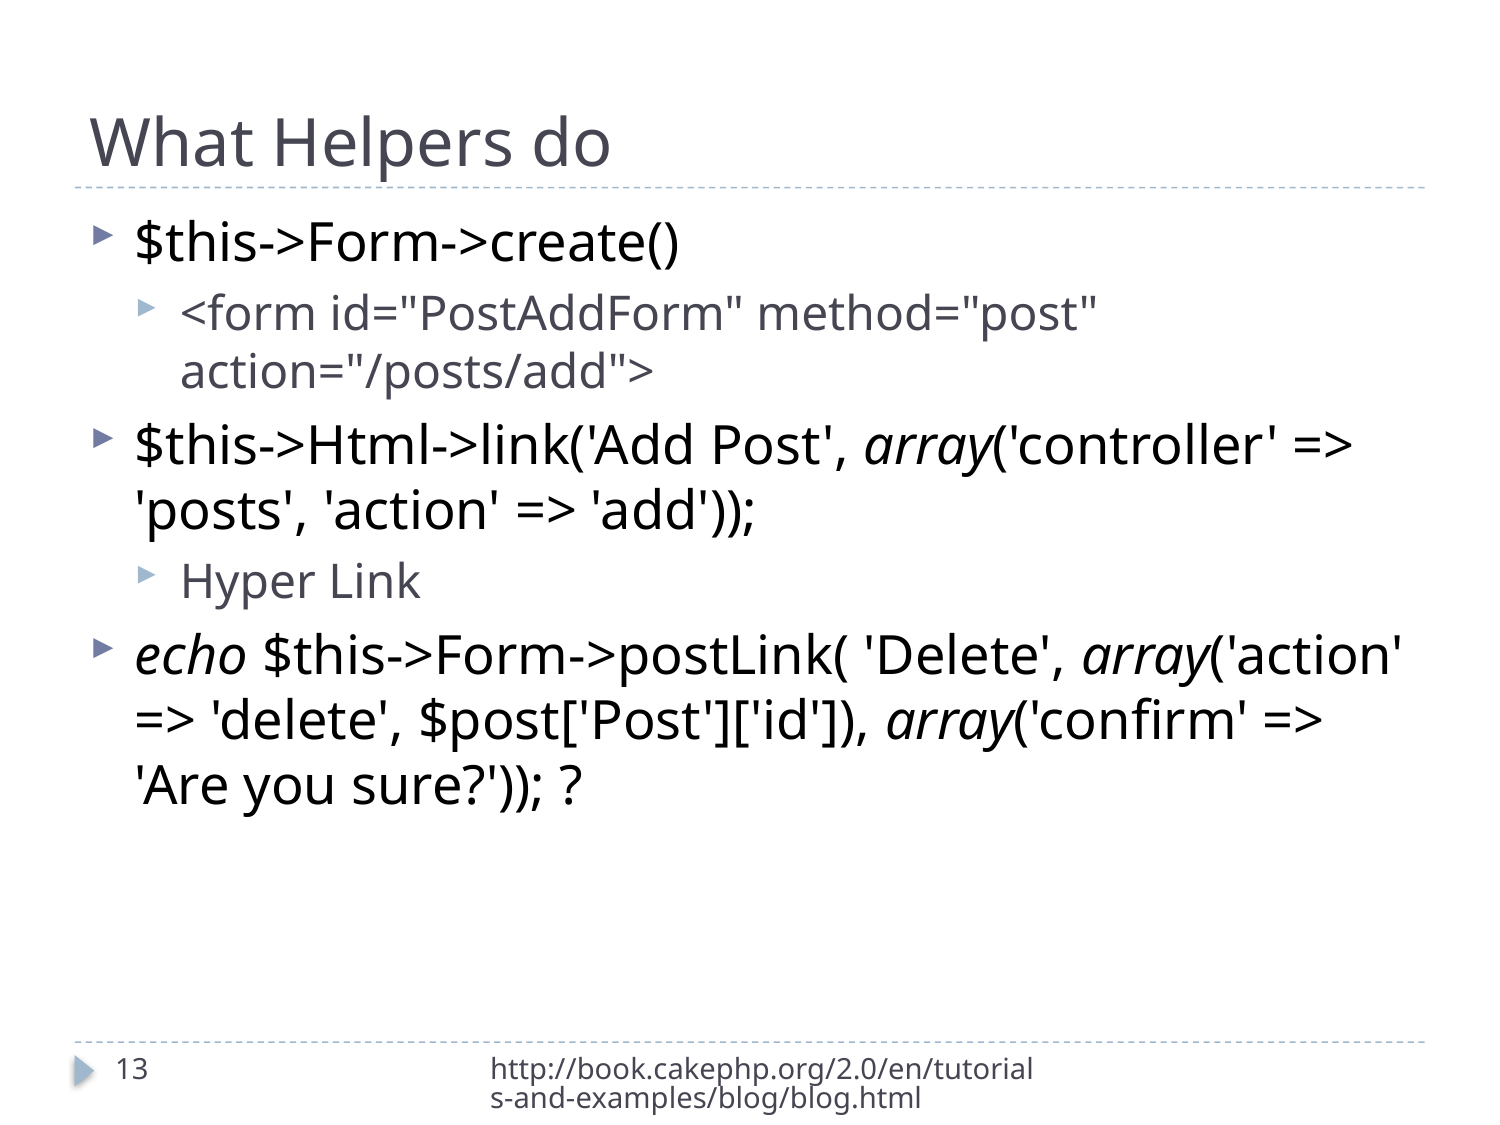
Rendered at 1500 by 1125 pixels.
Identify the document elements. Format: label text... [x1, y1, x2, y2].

list $this->Form->create() <form id="PostAddForm" method="post" action="/posts/add"> $this->Html->link('Add Post', array('controller' => 'posts', 'action' => 'add')); Hyper Link echo $this->Form->postLink( 'Delete', array('action' => 'delete', $post['Post']['id']), array('confirm' => 'Are you sure?')); ? [75, 200, 1425, 1010]
title What Helpers do [75, 24, 1425, 188]
slide_number 13 [100, 1042, 426, 1103]
footer http://book.cakephp.org/2.0/en/tutorials-and-examples/blog/blog.html [475, 1042, 1051, 1103]
